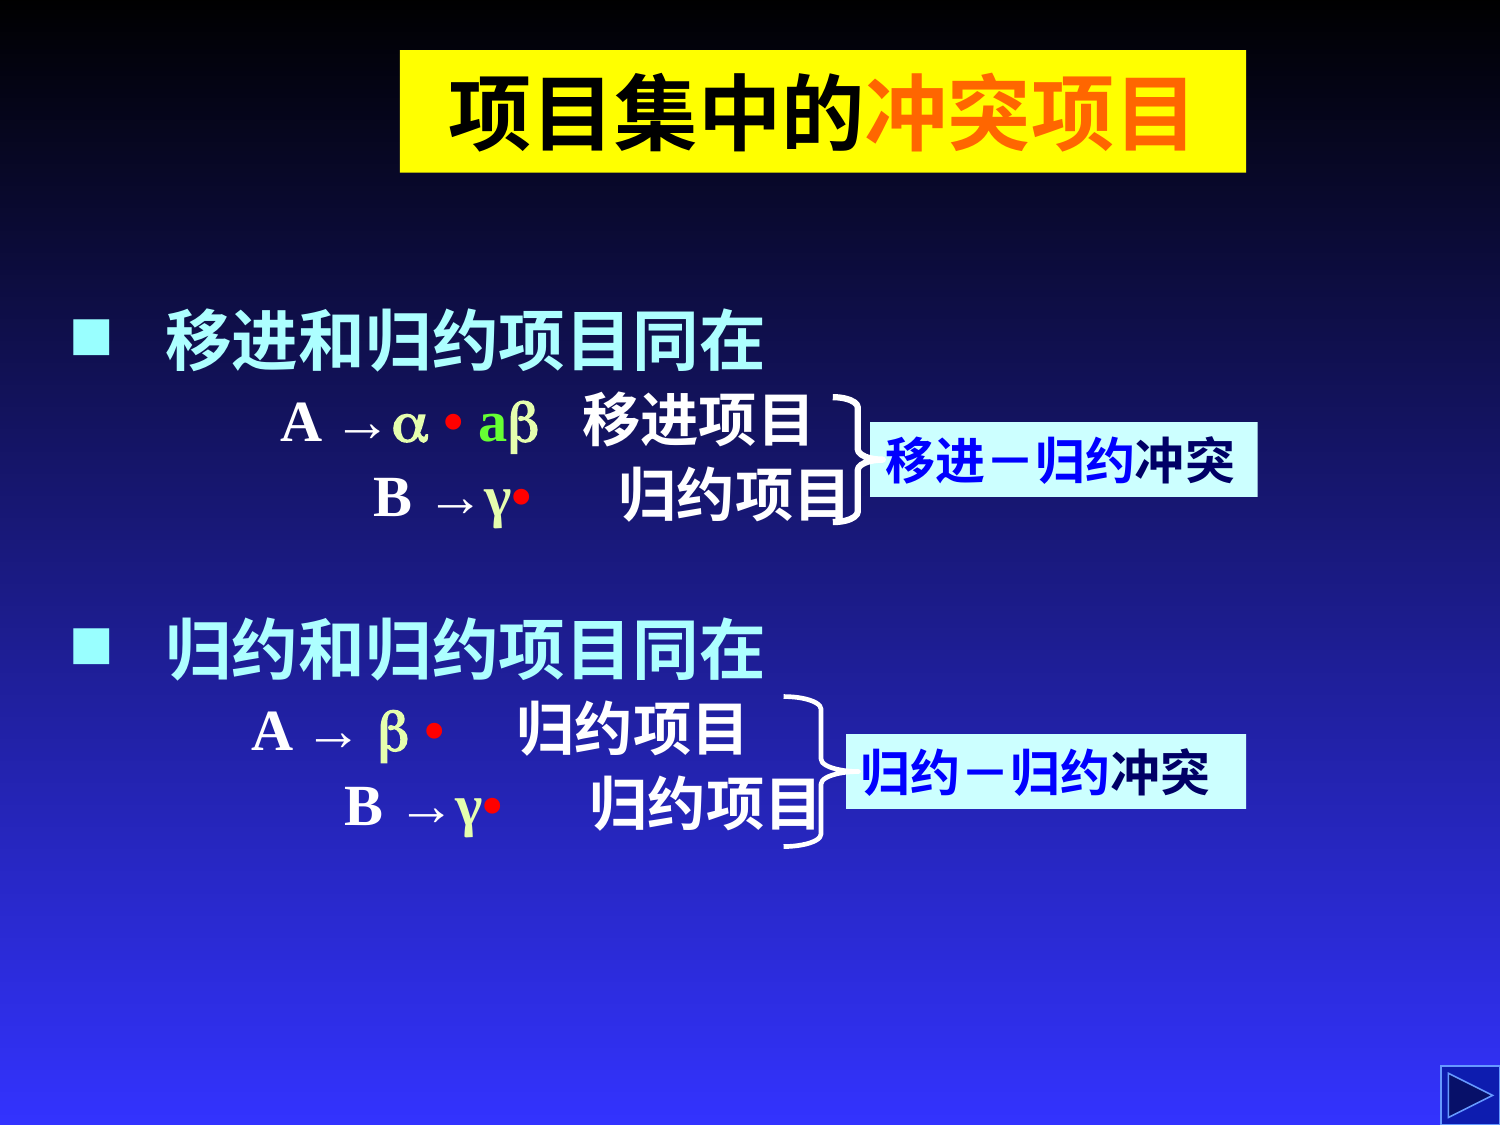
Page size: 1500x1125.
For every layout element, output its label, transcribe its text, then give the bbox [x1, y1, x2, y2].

list 移进和归约项目同在 A → • a 移进项目 B →γ• 归约项目 归约和归约项目同在 A →  • 归约项目 B →γ• 归约项目 [62, 299, 1113, 876]
text_box [1441, 1065, 1500, 1125]
title 项目集中的冲突项目 [399, 50, 1247, 173]
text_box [832, 396, 1259, 523]
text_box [783, 696, 1247, 847]
